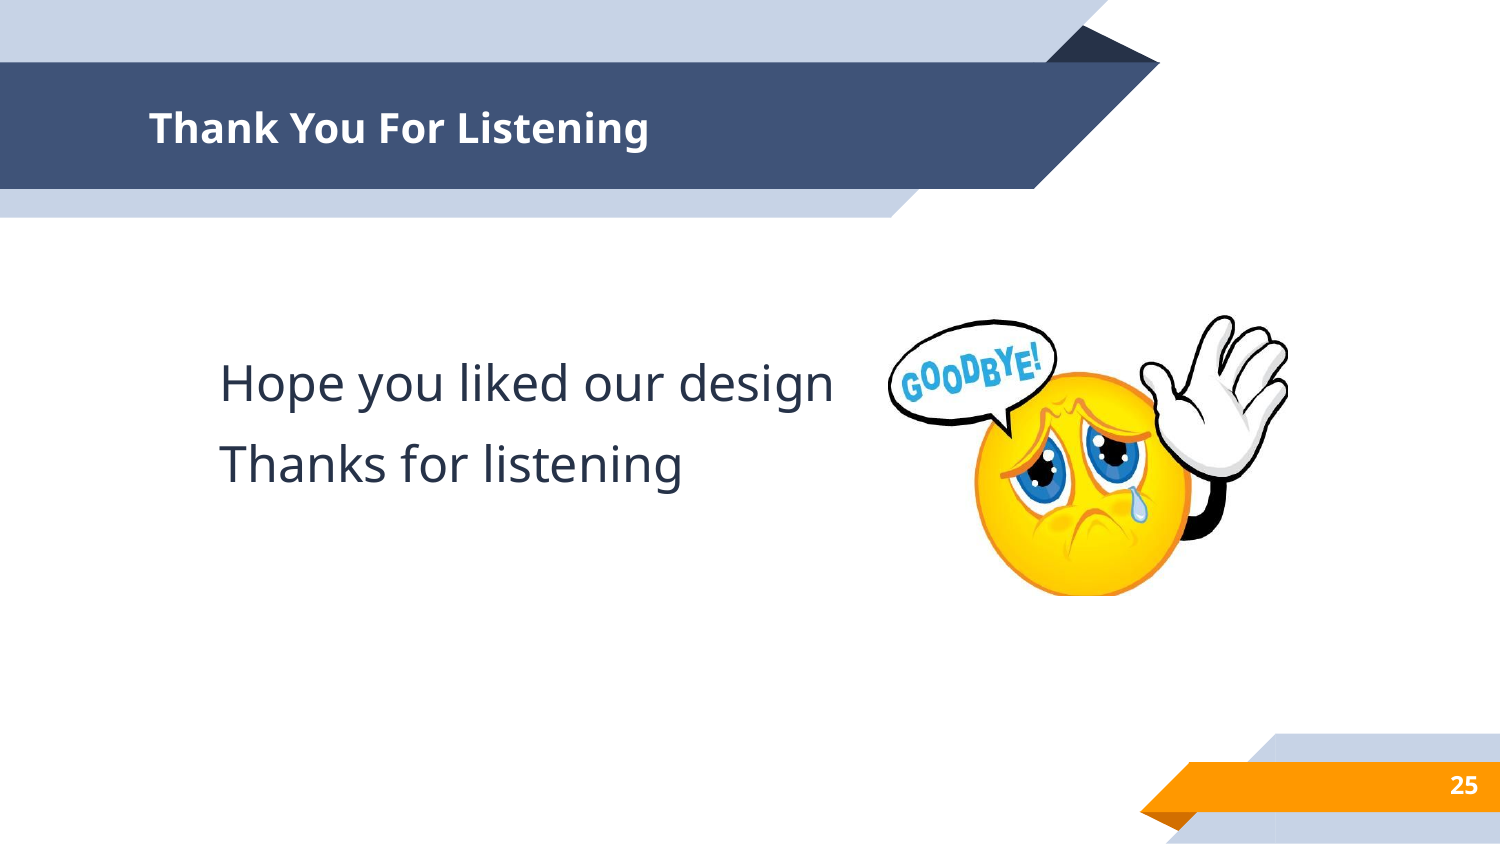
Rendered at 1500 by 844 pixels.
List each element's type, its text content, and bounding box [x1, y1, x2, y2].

title Thank You For Listening [133, 64, 1035, 190]
slide_number ‹#› [1249, 760, 1494, 813]
picture [888, 313, 1288, 597]
list Hope you liked our design Thanks for listening [204, 163, 1211, 680]
